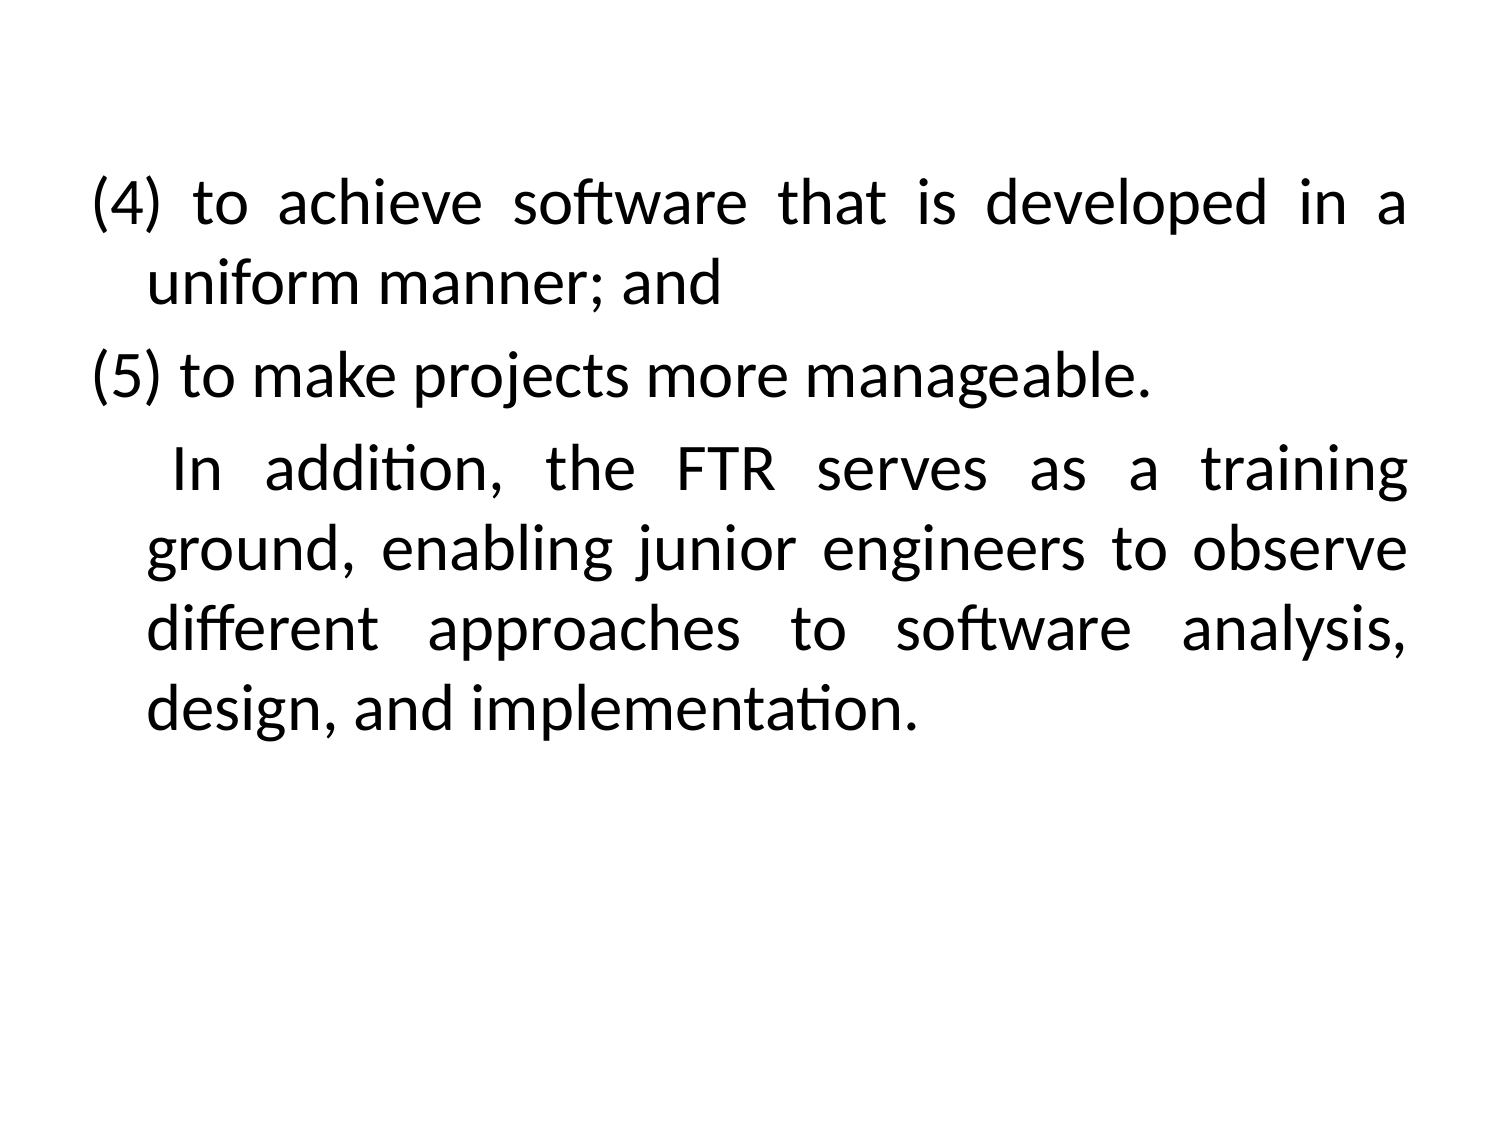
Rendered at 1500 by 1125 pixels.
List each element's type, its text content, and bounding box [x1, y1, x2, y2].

list (4) to achieve software that is developed in a uniform manner; and (5) to make projects more manageable. In addition, the FTR serves as a training ground, enabling junior engineers to observe different approaches to software analysis, design, and implementation. [75, 149, 1425, 1005]
